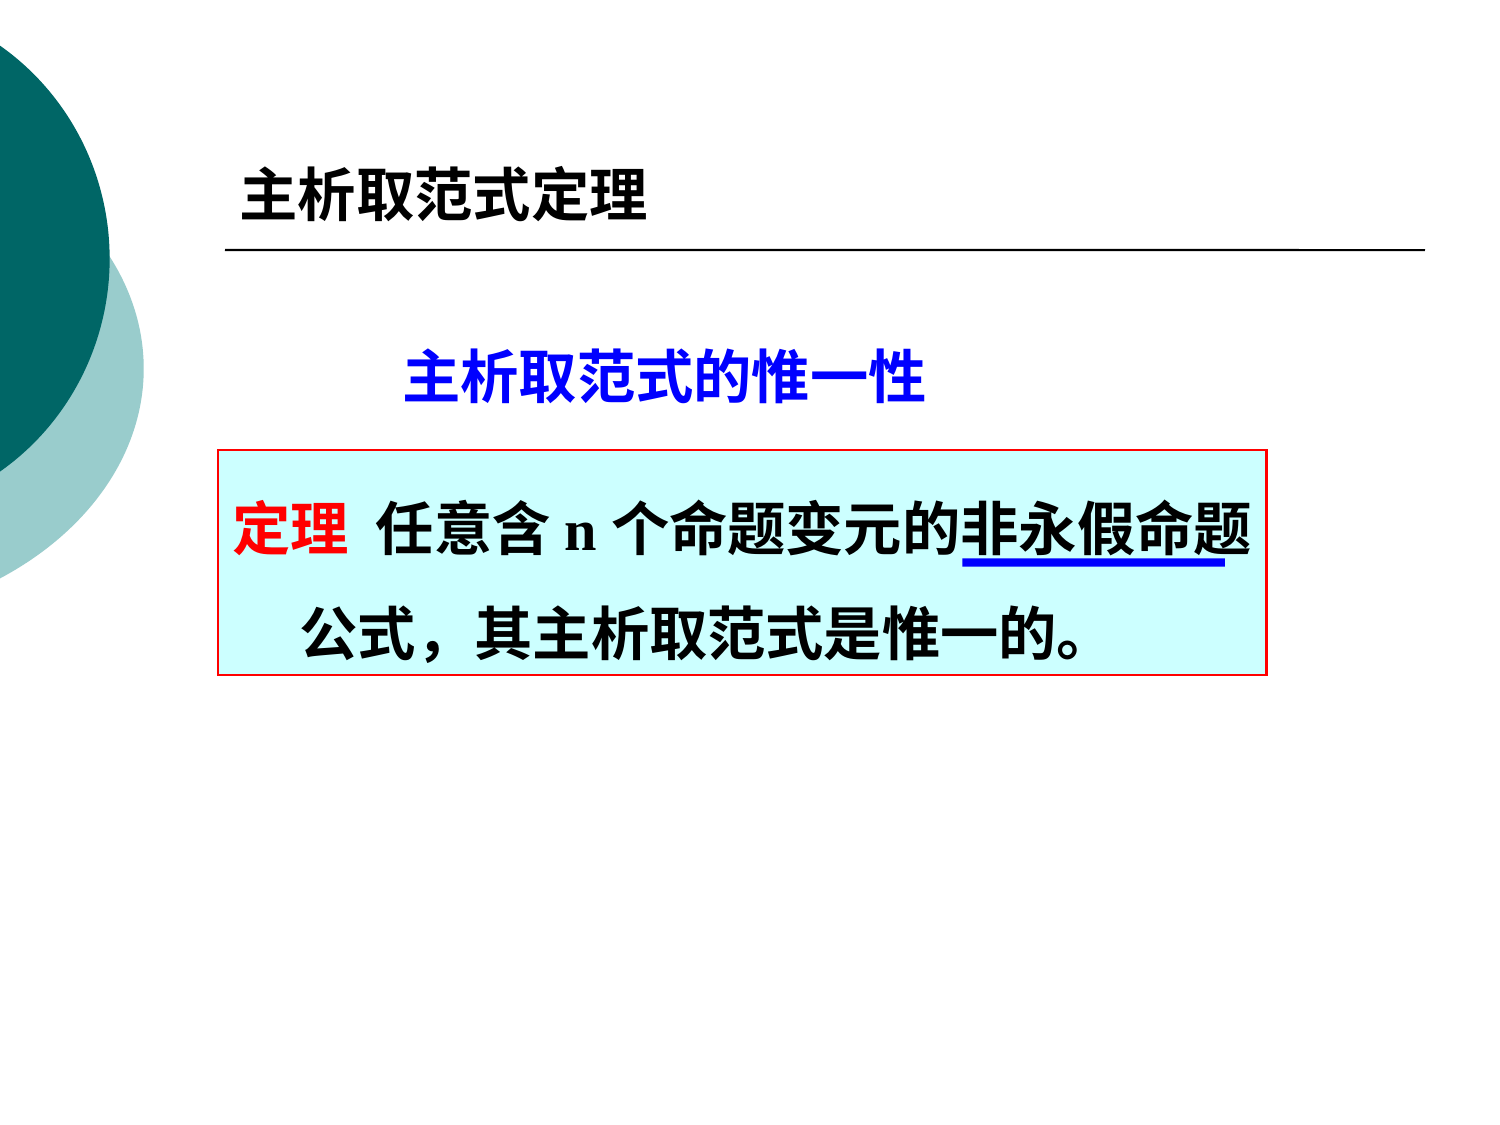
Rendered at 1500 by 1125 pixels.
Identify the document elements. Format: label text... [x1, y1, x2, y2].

text_box 定理 任意含n个命题变元的非永假命题 公式，其主析取范式是惟一的。 [218, 449, 1267, 676]
text_box 主析取范式定理 [225, 149, 777, 236]
text_box 主析取范式的惟一性 [237, 262, 1290, 418]
